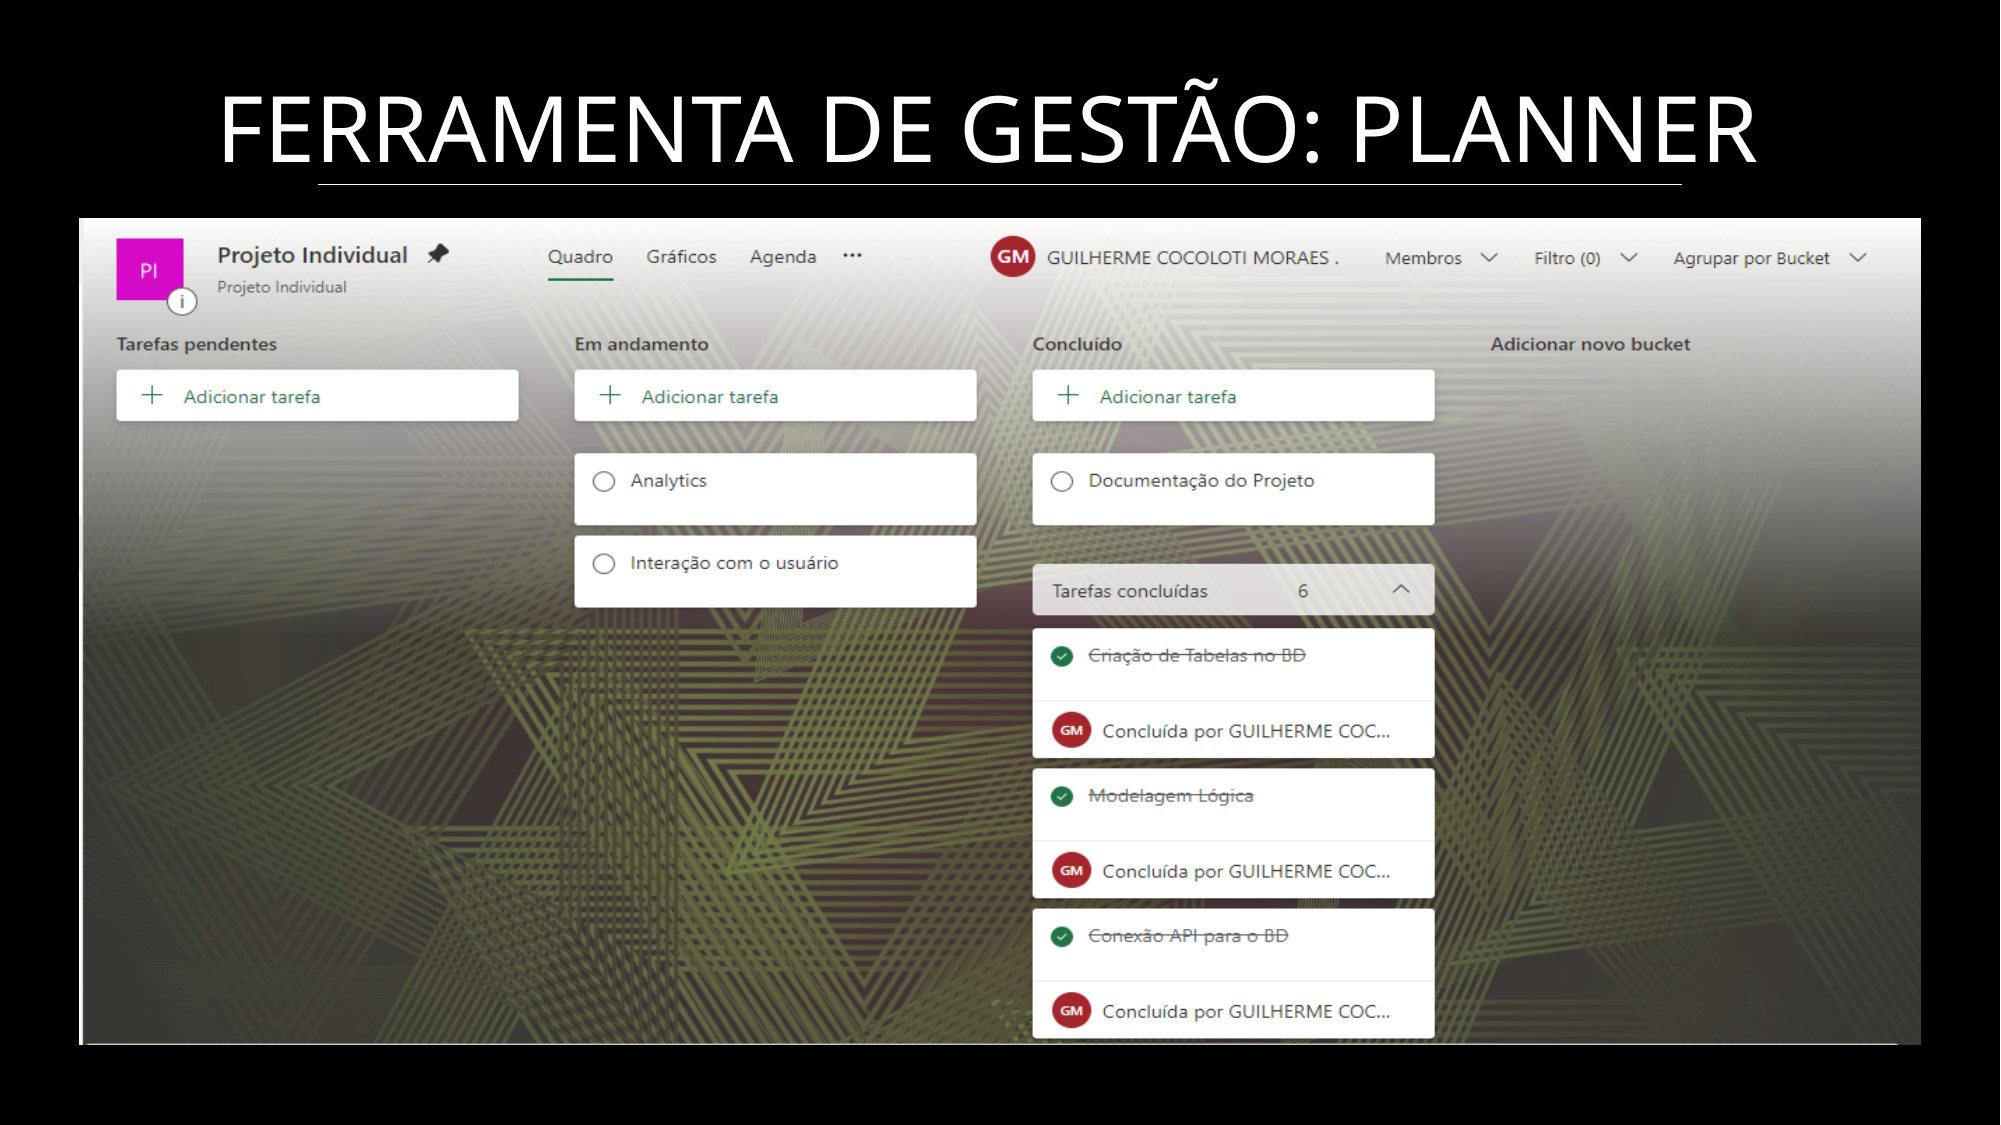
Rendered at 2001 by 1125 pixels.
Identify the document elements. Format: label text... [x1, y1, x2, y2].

title FERRAMENTA DE GESTÃO: PLANNER [137, 24, 1863, 218]
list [79, 219, 1921, 1045]
